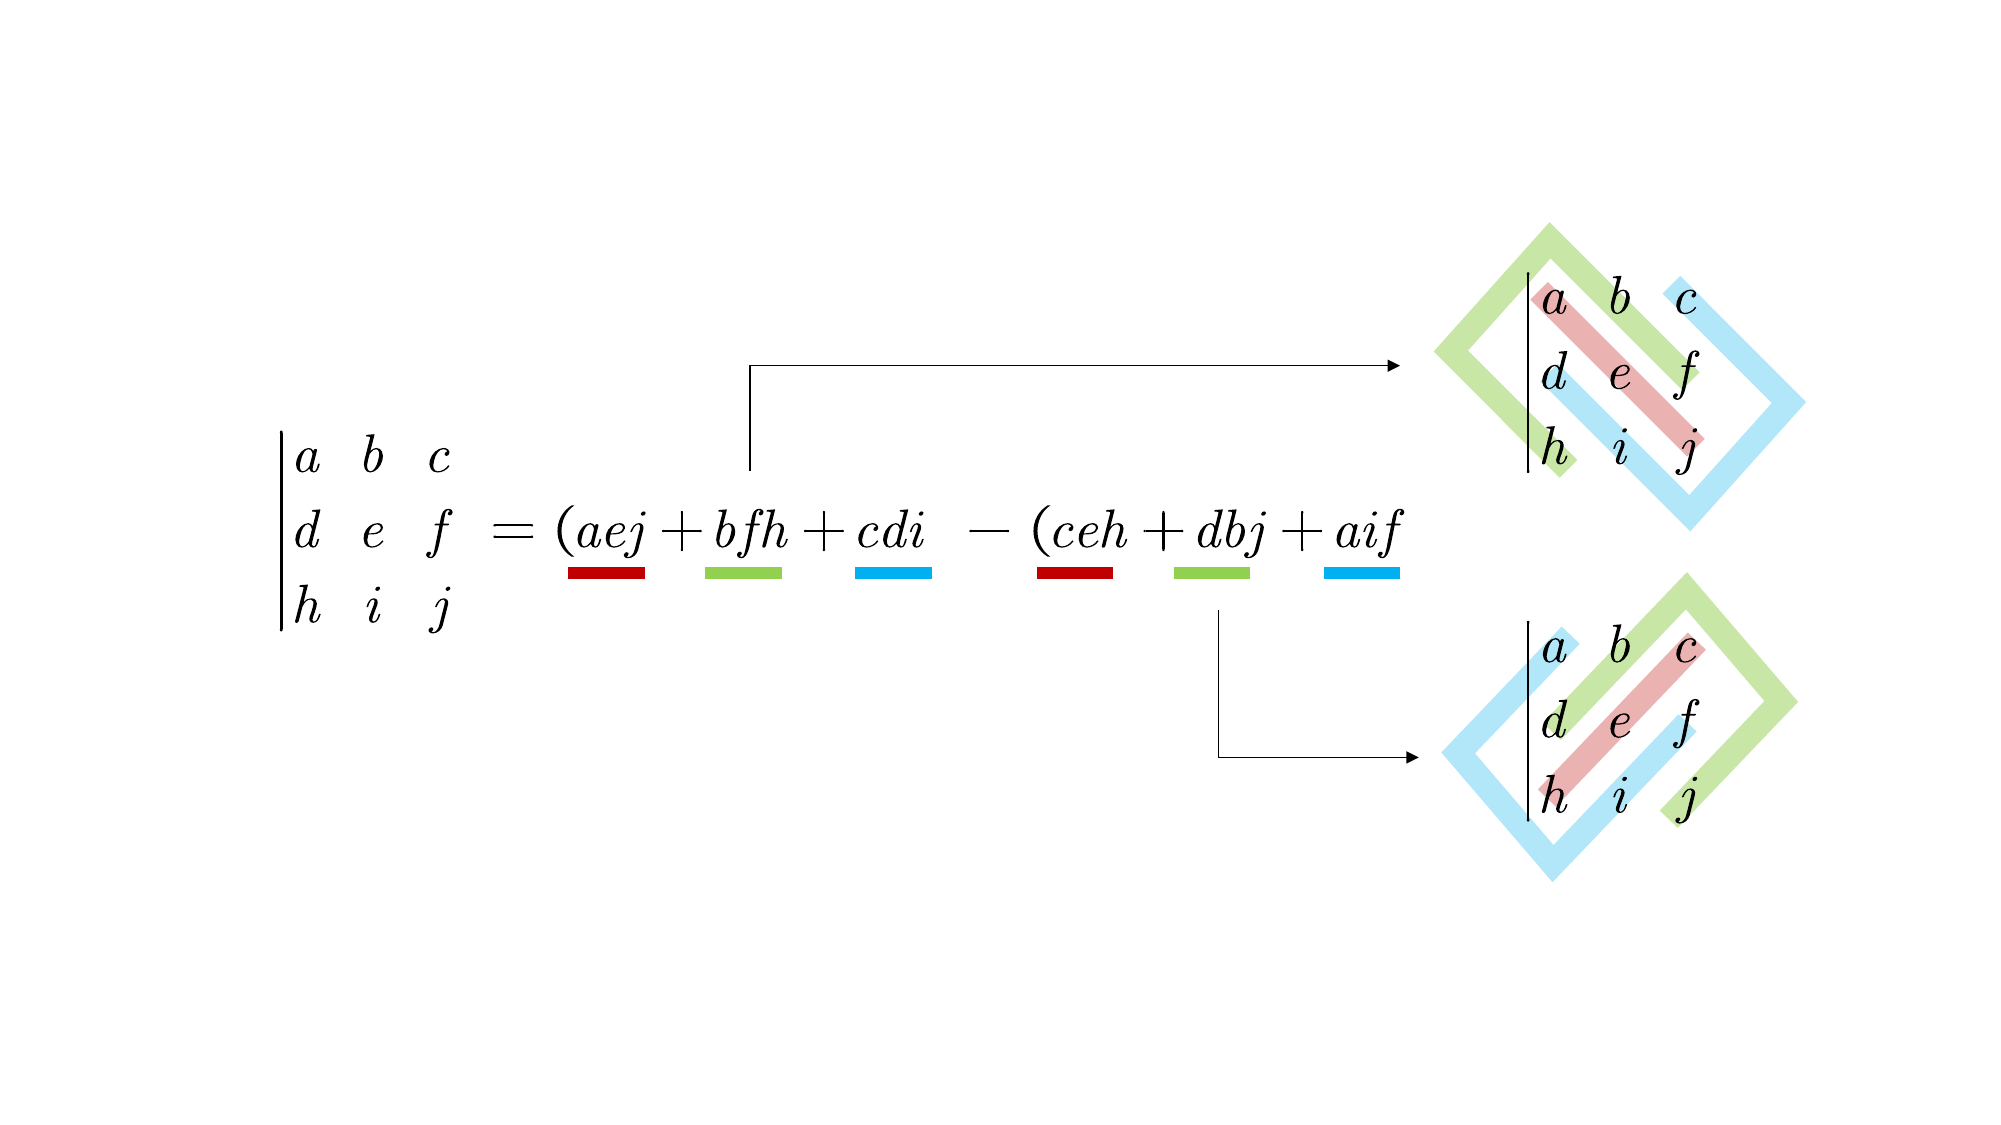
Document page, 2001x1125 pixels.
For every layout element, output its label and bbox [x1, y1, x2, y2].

text_box [749, 359, 1401, 372]
picture [216, 372, 1426, 689]
text_box [1218, 689, 1419, 764]
text_box [1450, 213, 1789, 880]
